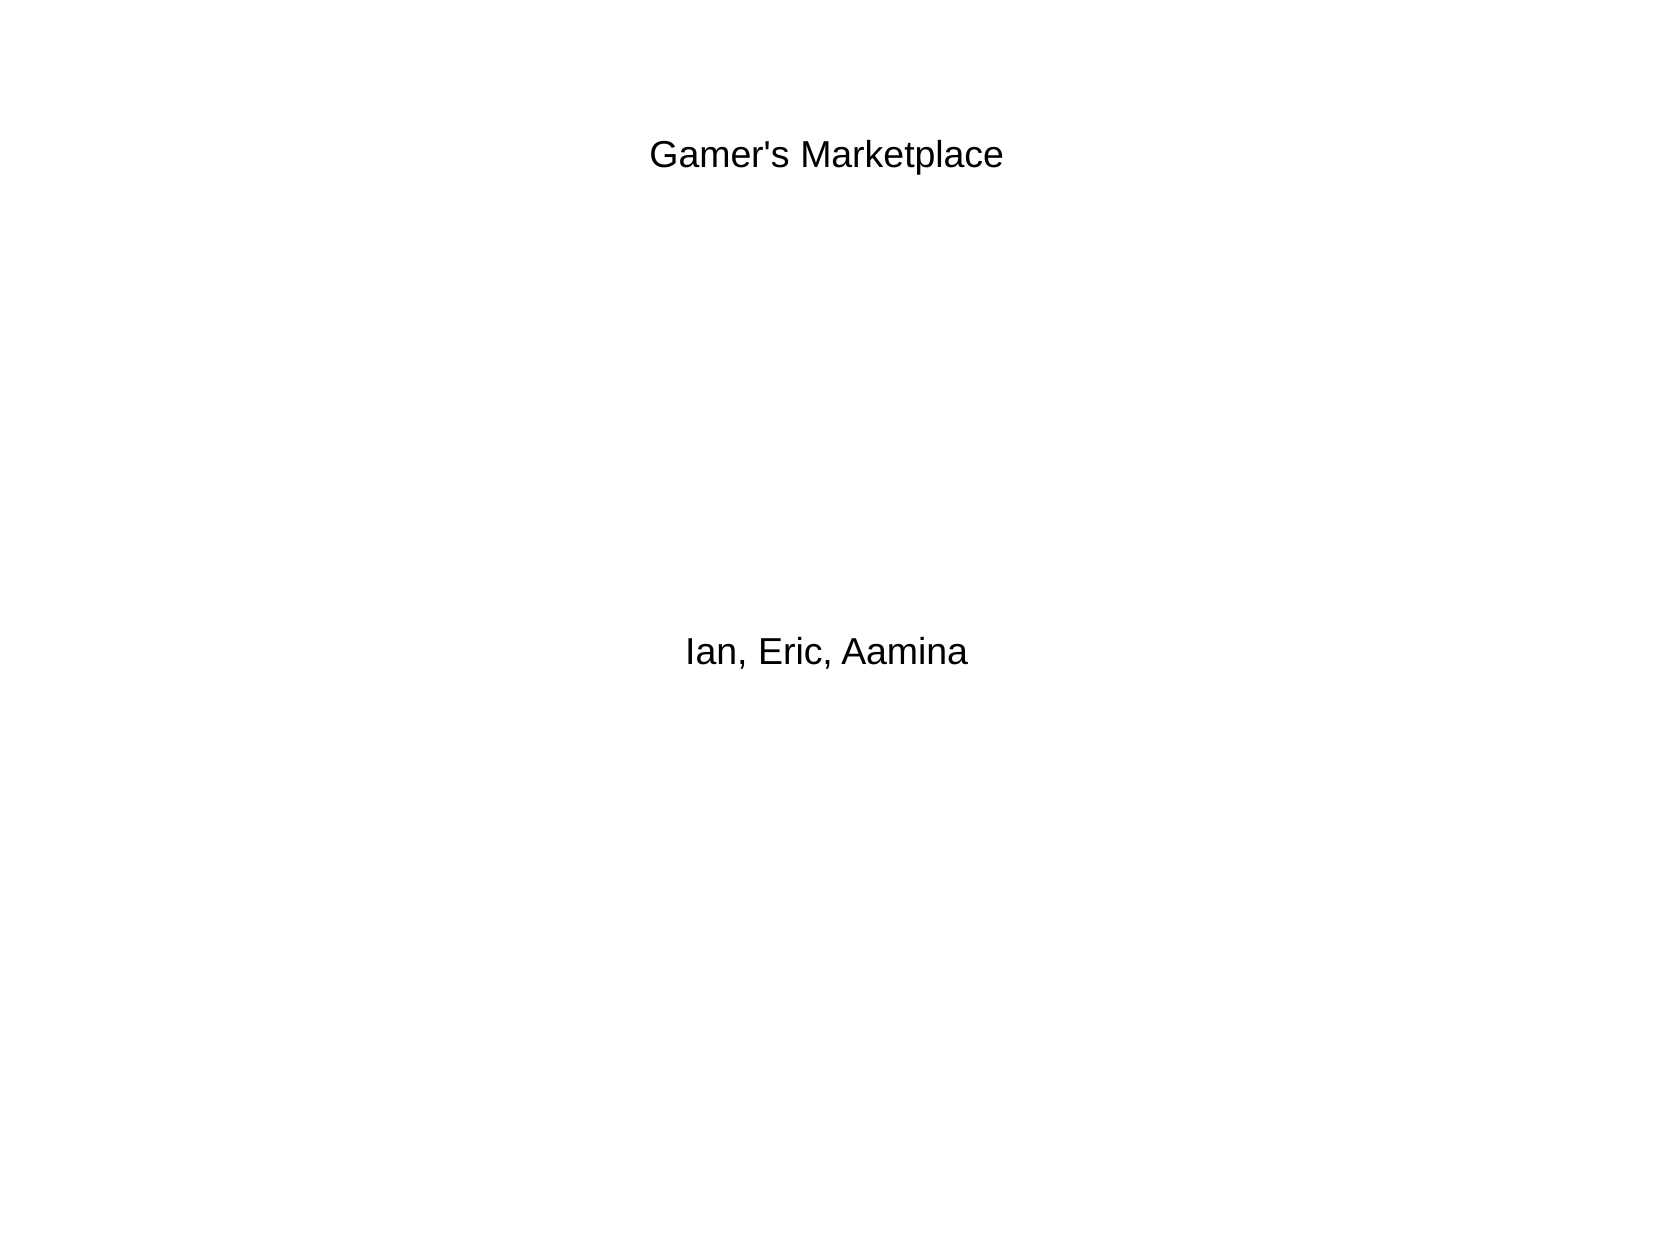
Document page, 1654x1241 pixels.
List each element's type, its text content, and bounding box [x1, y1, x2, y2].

text_box Ian, Eric, Aamina [82, 290, 1571, 1010]
text_box Gamer's Marketplace [82, 49, 1571, 257]
